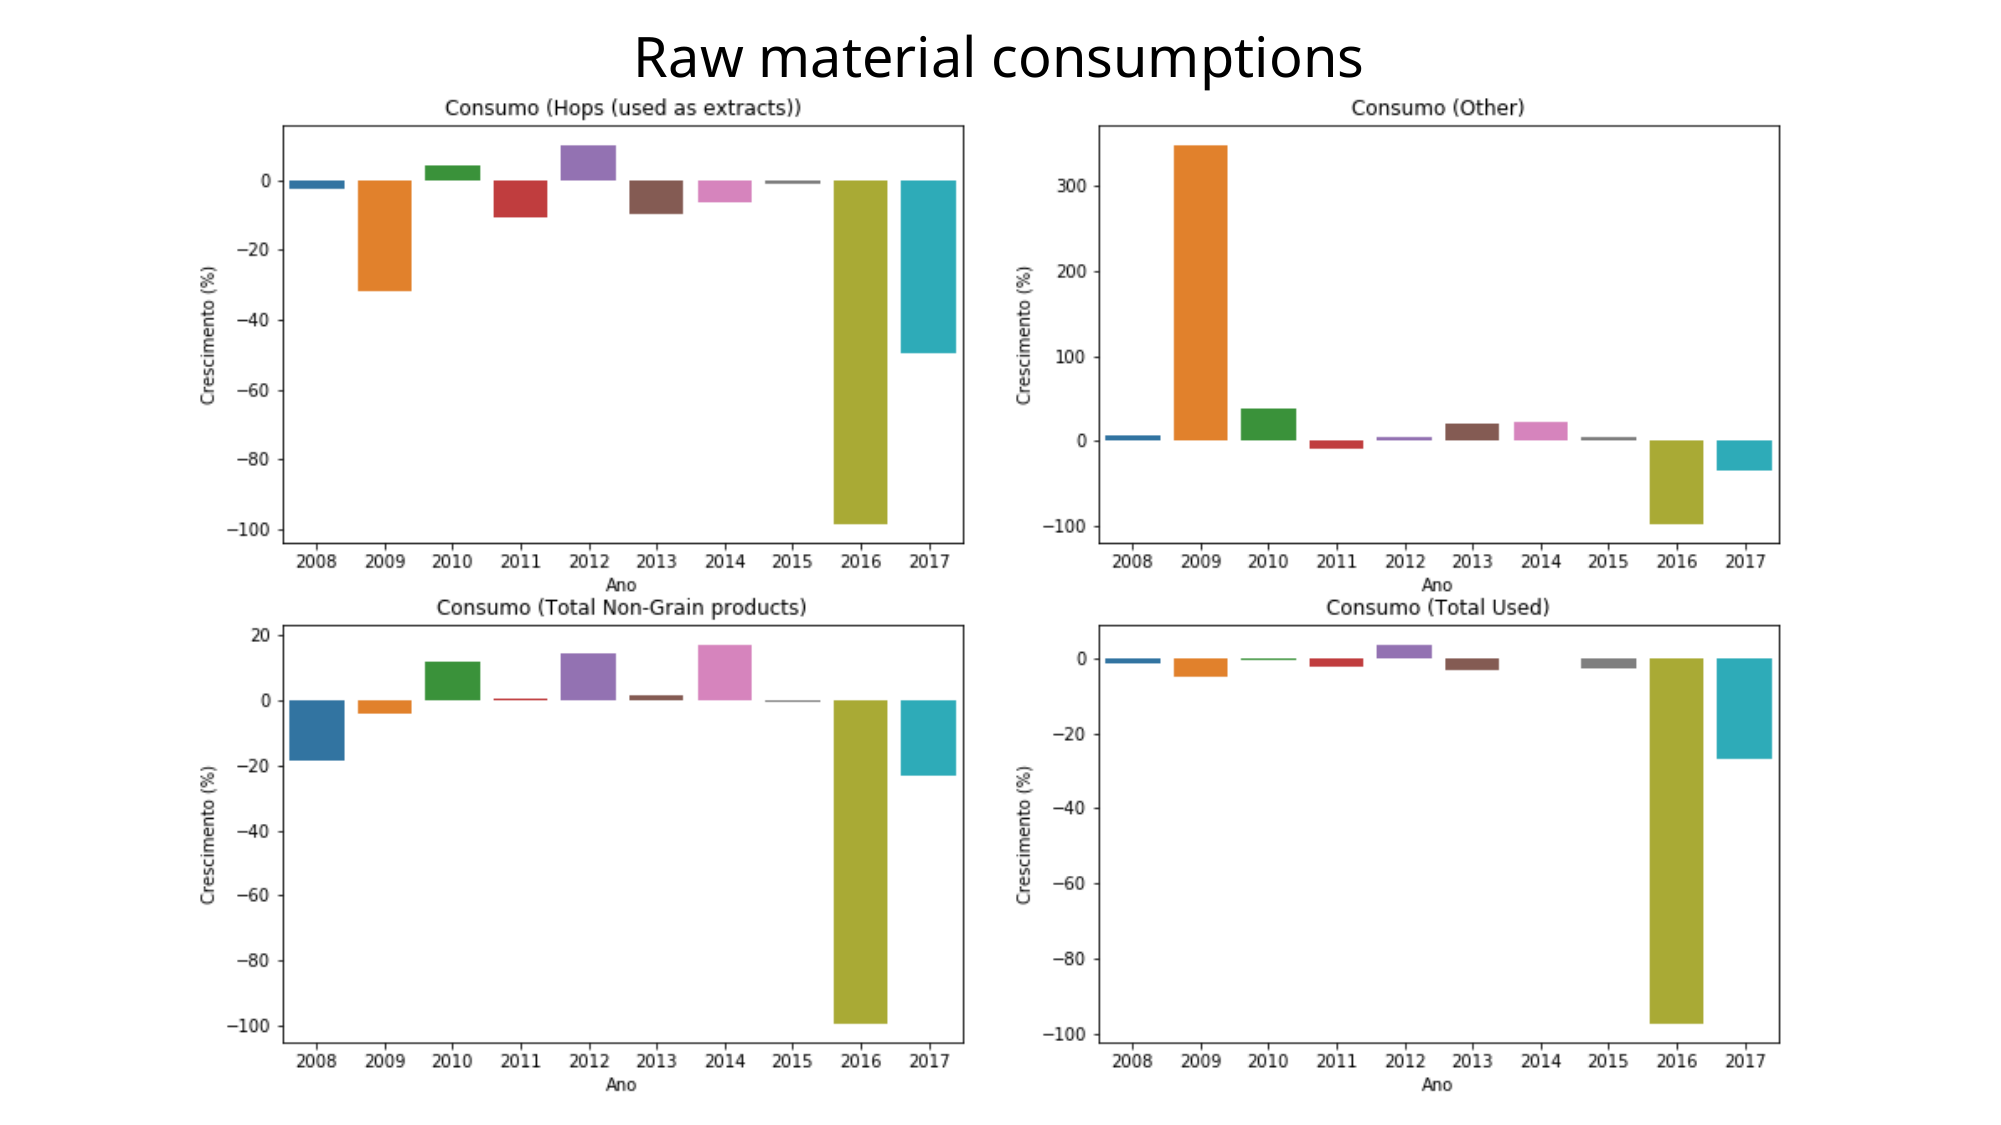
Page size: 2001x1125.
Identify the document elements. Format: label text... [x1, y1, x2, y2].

text_box Raw material consumptions [137, 22, 1863, 98]
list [173, 97, 1826, 1103]
